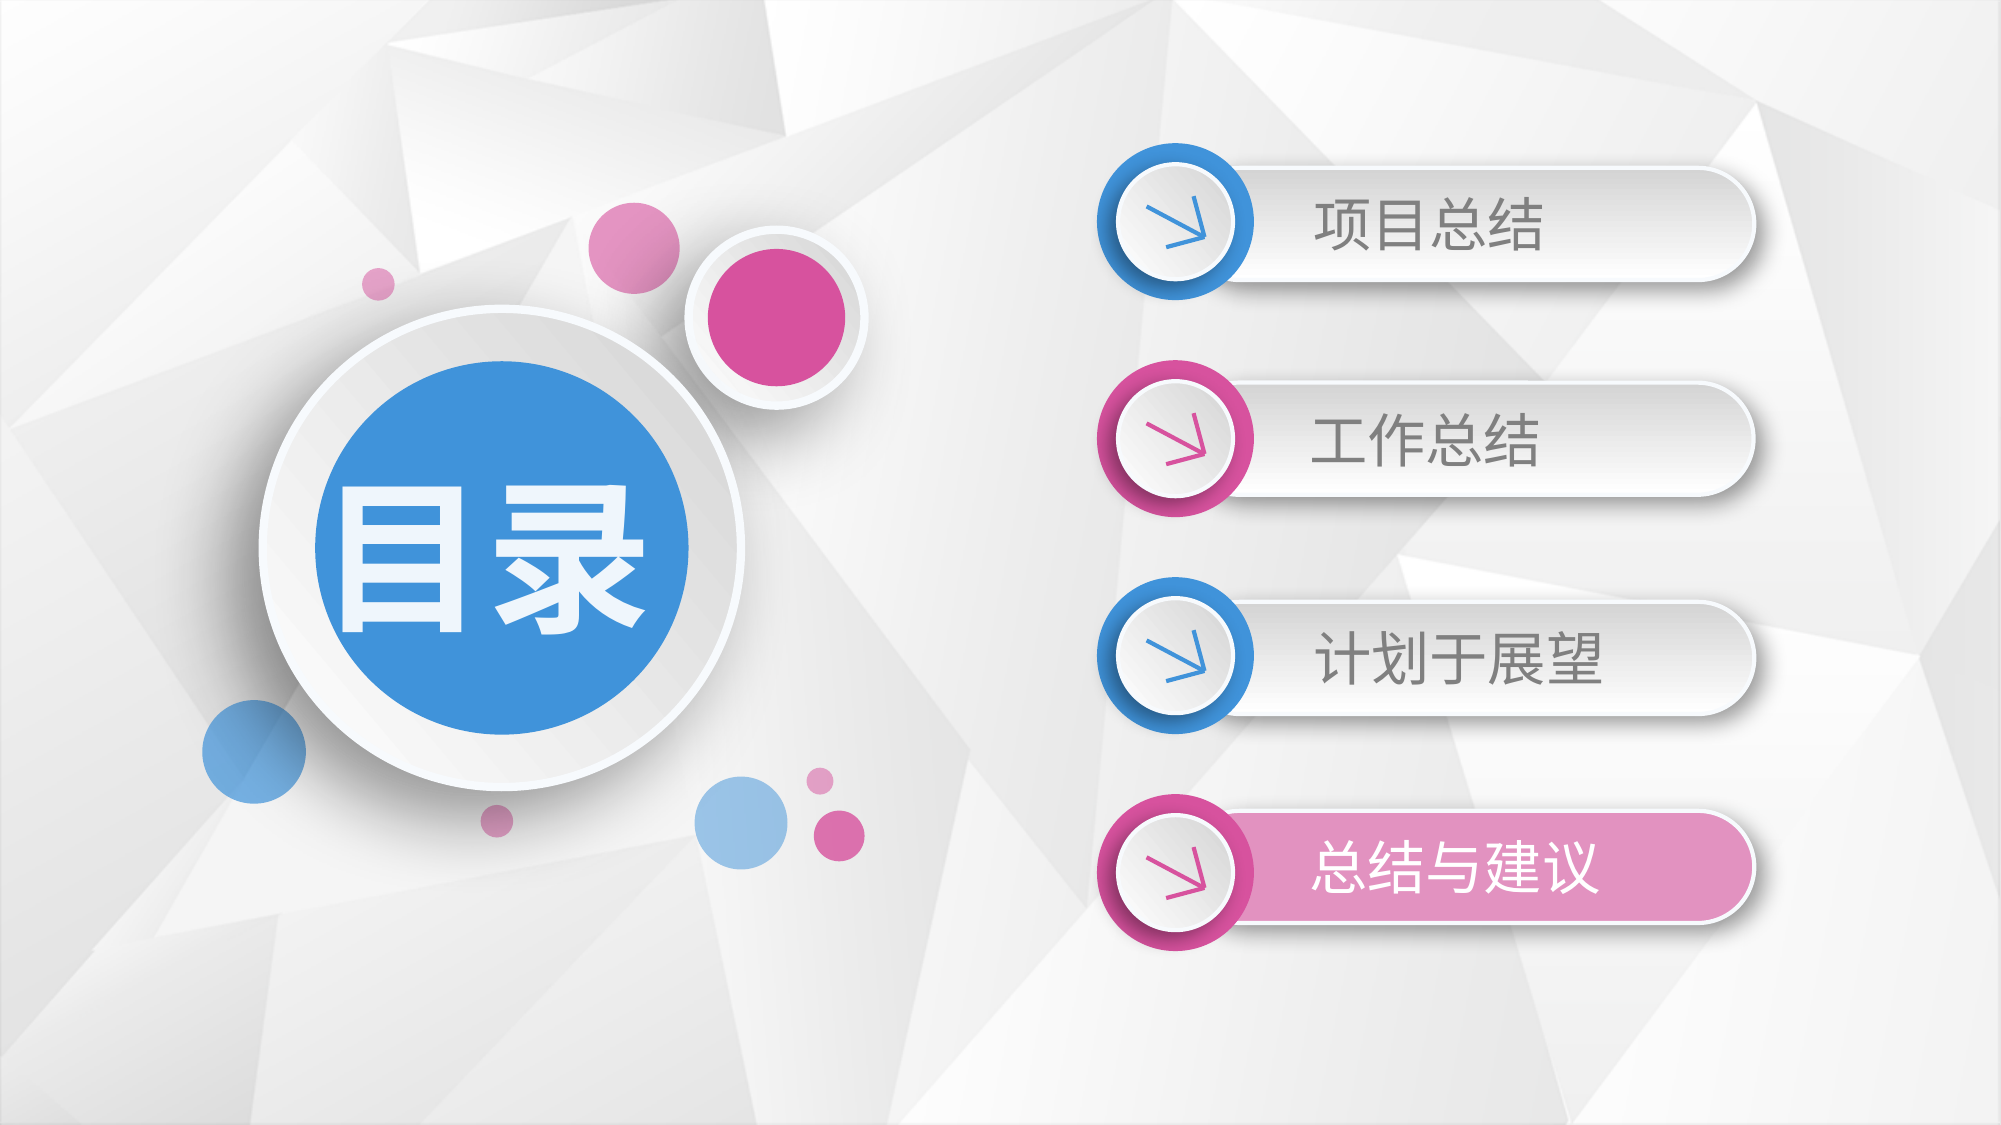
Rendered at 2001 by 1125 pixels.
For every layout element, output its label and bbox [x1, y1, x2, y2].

text_box [587, 201, 676, 291]
text_box [1096, 794, 1755, 952]
text_box [262, 308, 741, 788]
text_box [693, 775, 789, 871]
text_box [812, 809, 866, 863]
text_box [1096, 577, 1755, 734]
picture [0, 0, 2001, 1125]
text_box [1096, 143, 1755, 300]
text_box [361, 267, 396, 300]
text_box [1096, 360, 1754, 518]
text_box [688, 229, 865, 406]
text_box [805, 766, 835, 796]
text_box [201, 717, 280, 805]
